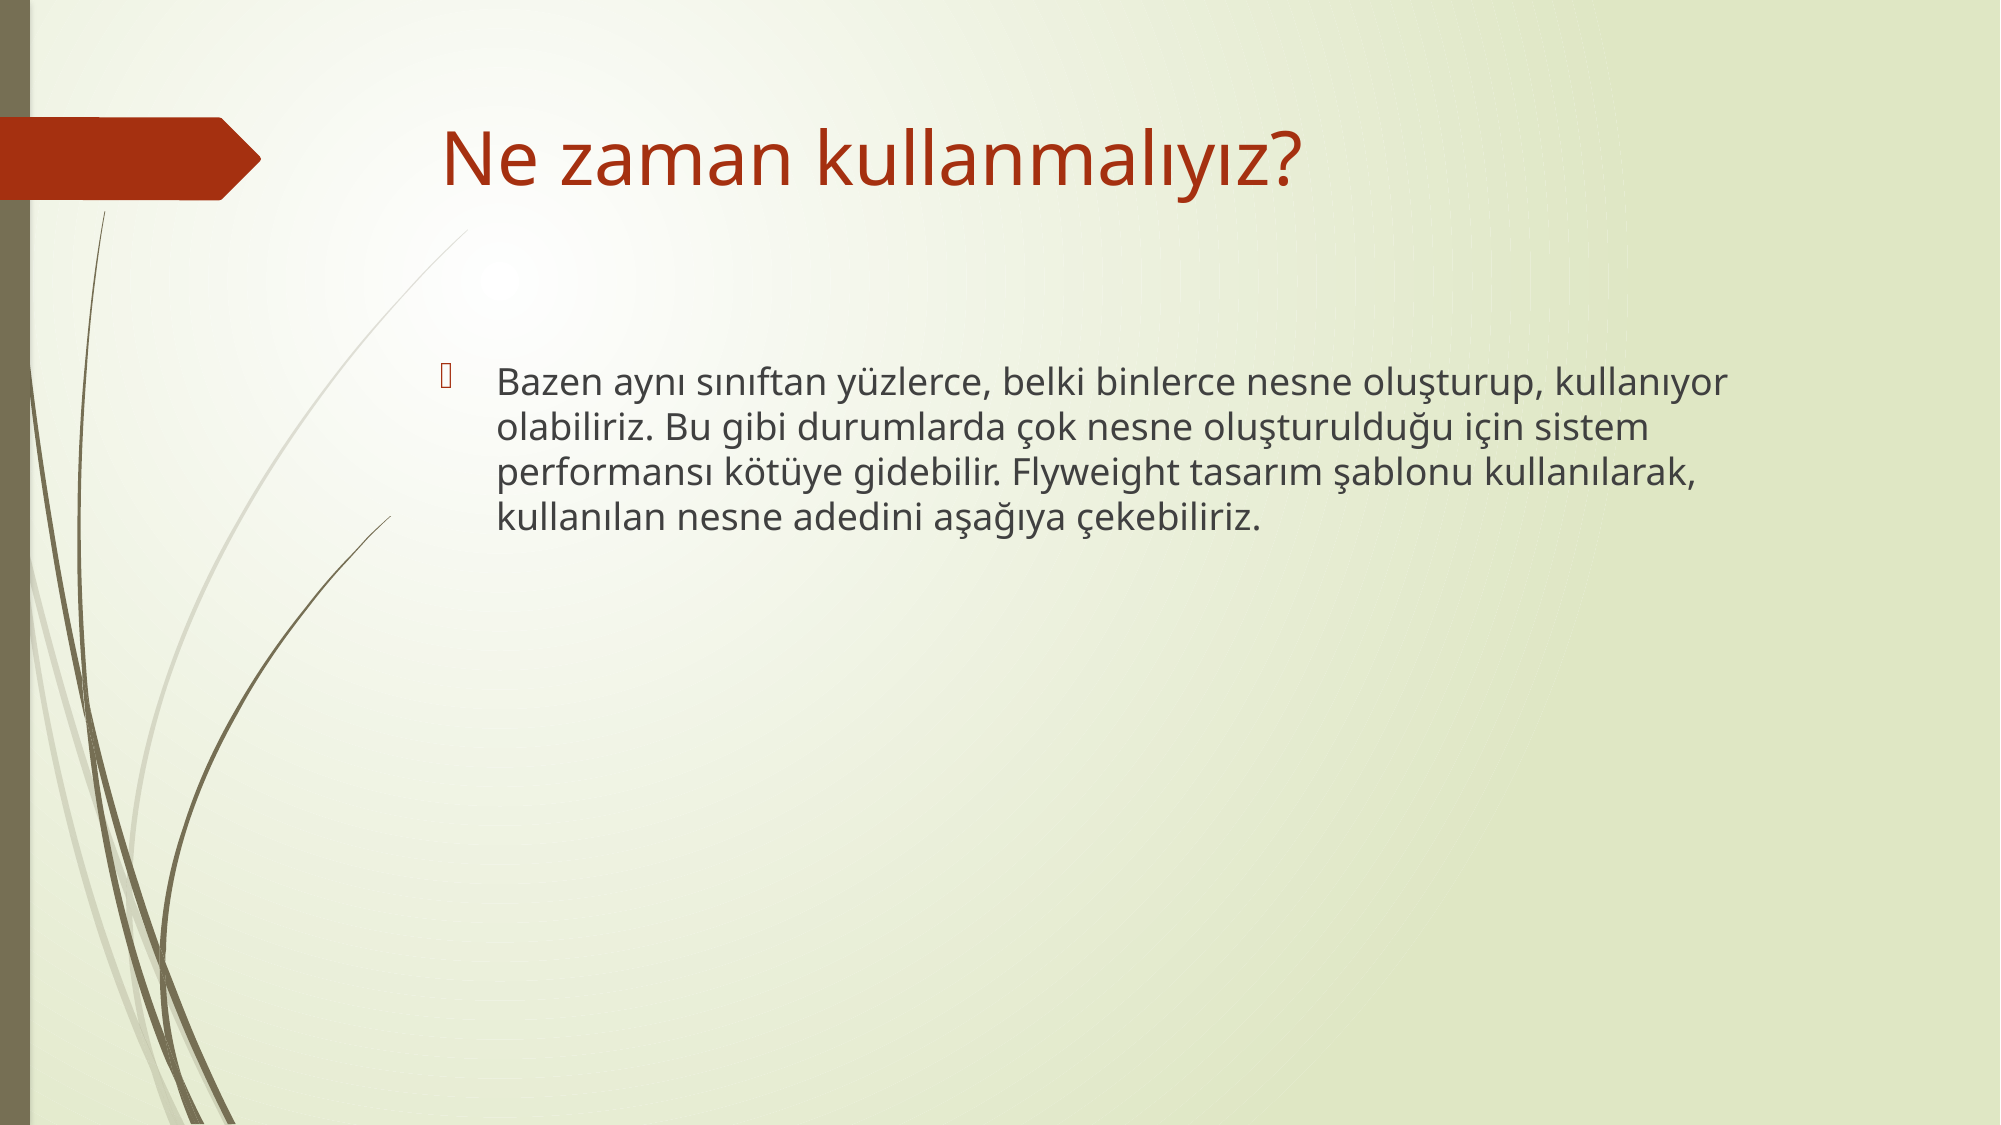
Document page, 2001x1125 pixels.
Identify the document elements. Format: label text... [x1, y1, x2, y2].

title Ne zaman kullanmalıyız? [425, 102, 1888, 313]
list Bazen aynı sınıftan yüzlerce, belki binlerce nesne oluşturup, kullanıyor olabiliriz. Bu gibi durumlarda çok nesne oluşturulduğu için sistem performansı kötüye gidebilir. Flyweight tasarım şablonu kullanılarak, kullanılan nesne adedini aşağıya çekebiliriz. [424, 350, 1888, 970]
